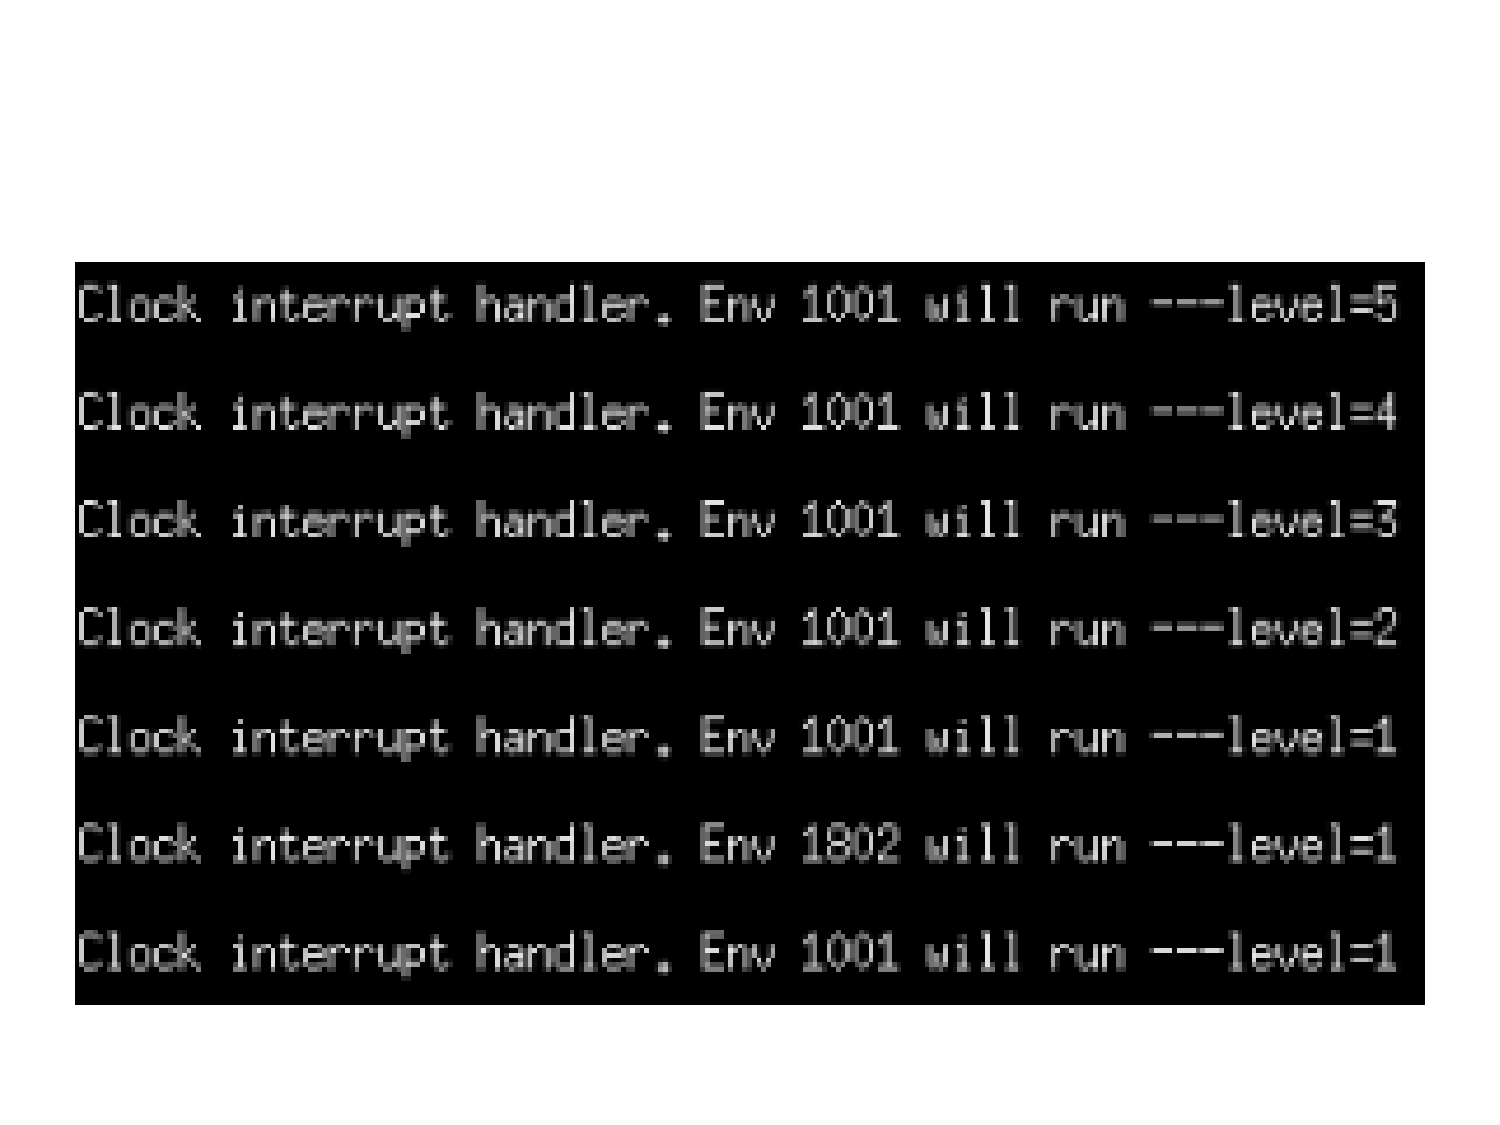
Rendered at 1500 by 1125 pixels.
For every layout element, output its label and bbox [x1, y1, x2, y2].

picture [74, 262, 1426, 1006]
